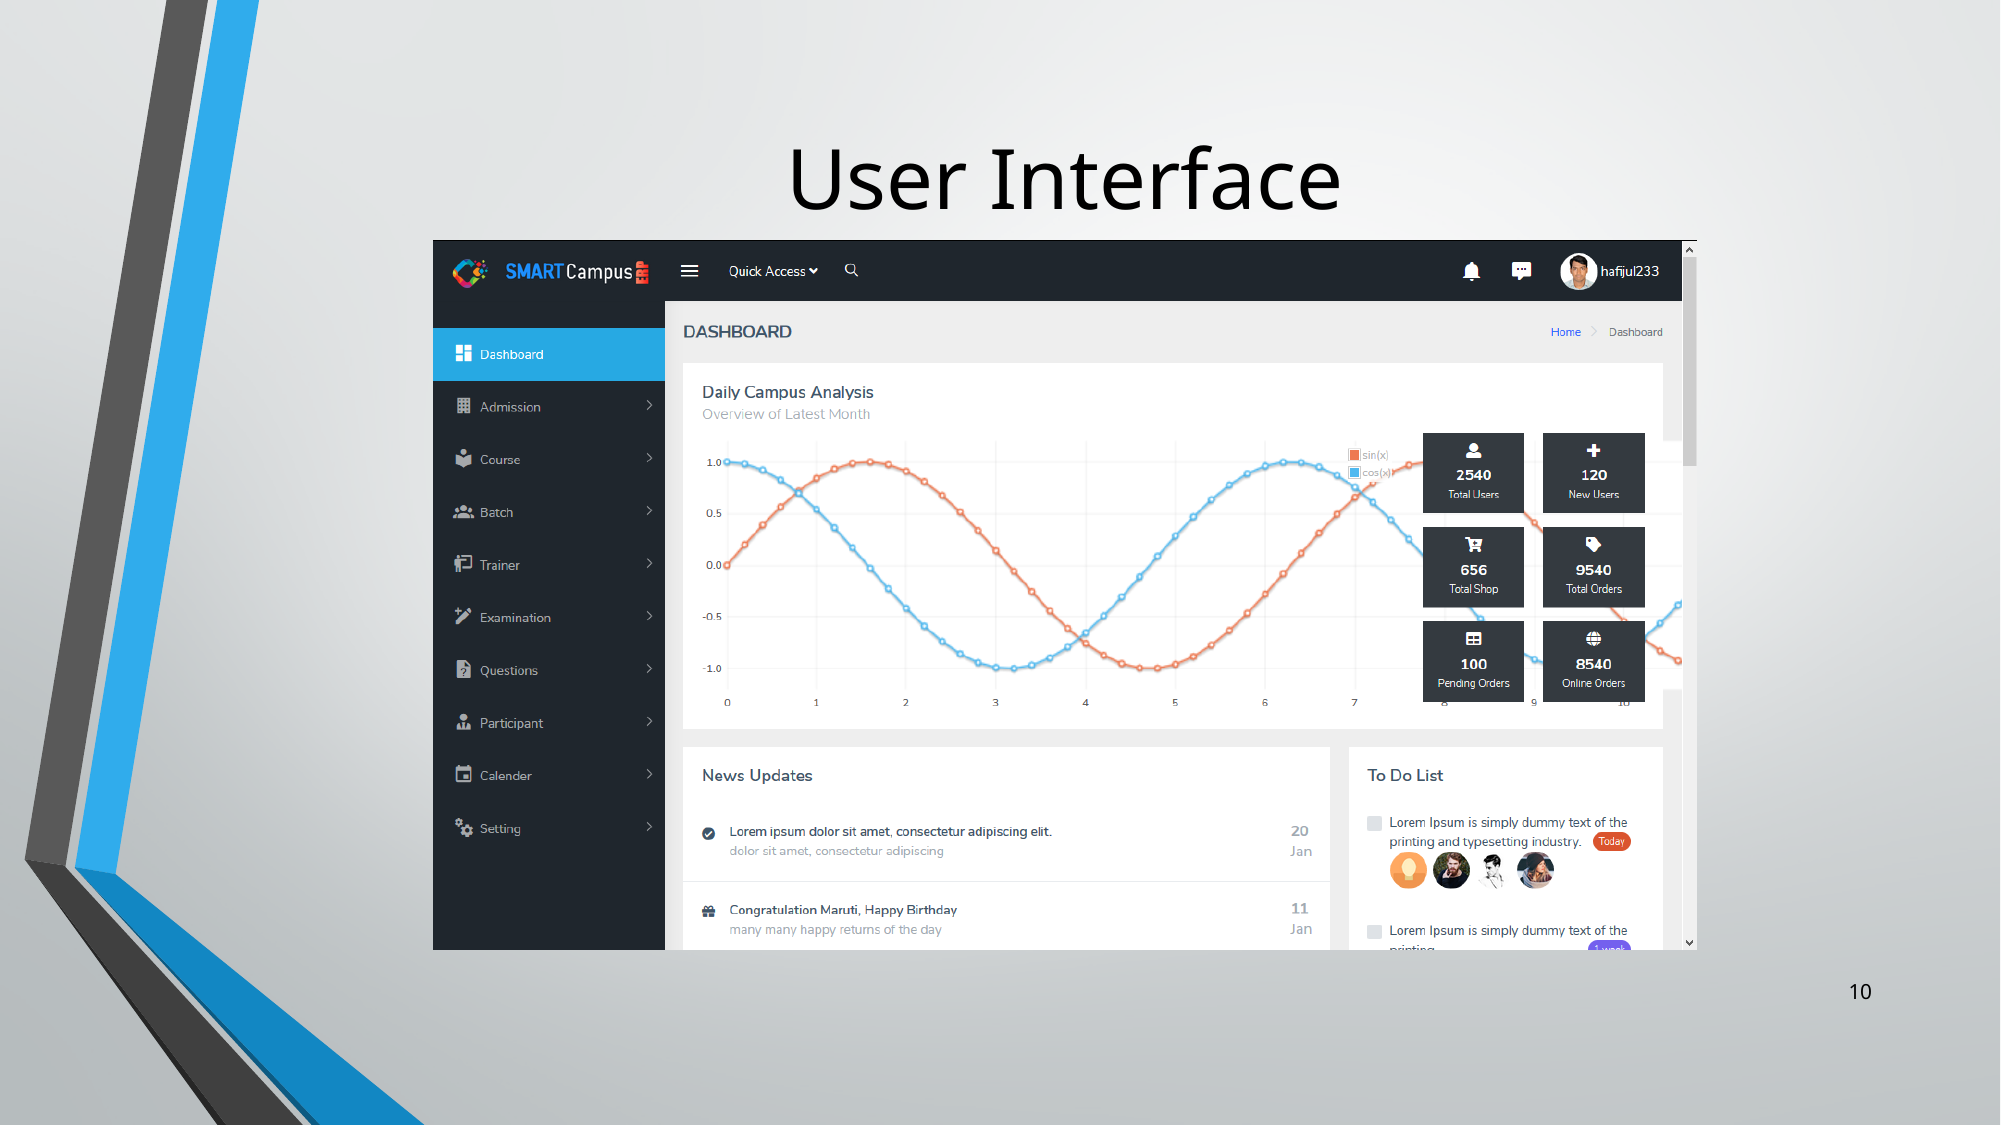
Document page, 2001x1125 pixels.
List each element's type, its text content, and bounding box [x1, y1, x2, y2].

slide_number 10 [1796, 962, 1887, 1023]
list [433, 239, 1697, 951]
title User Interface [243, 112, 1887, 240]
